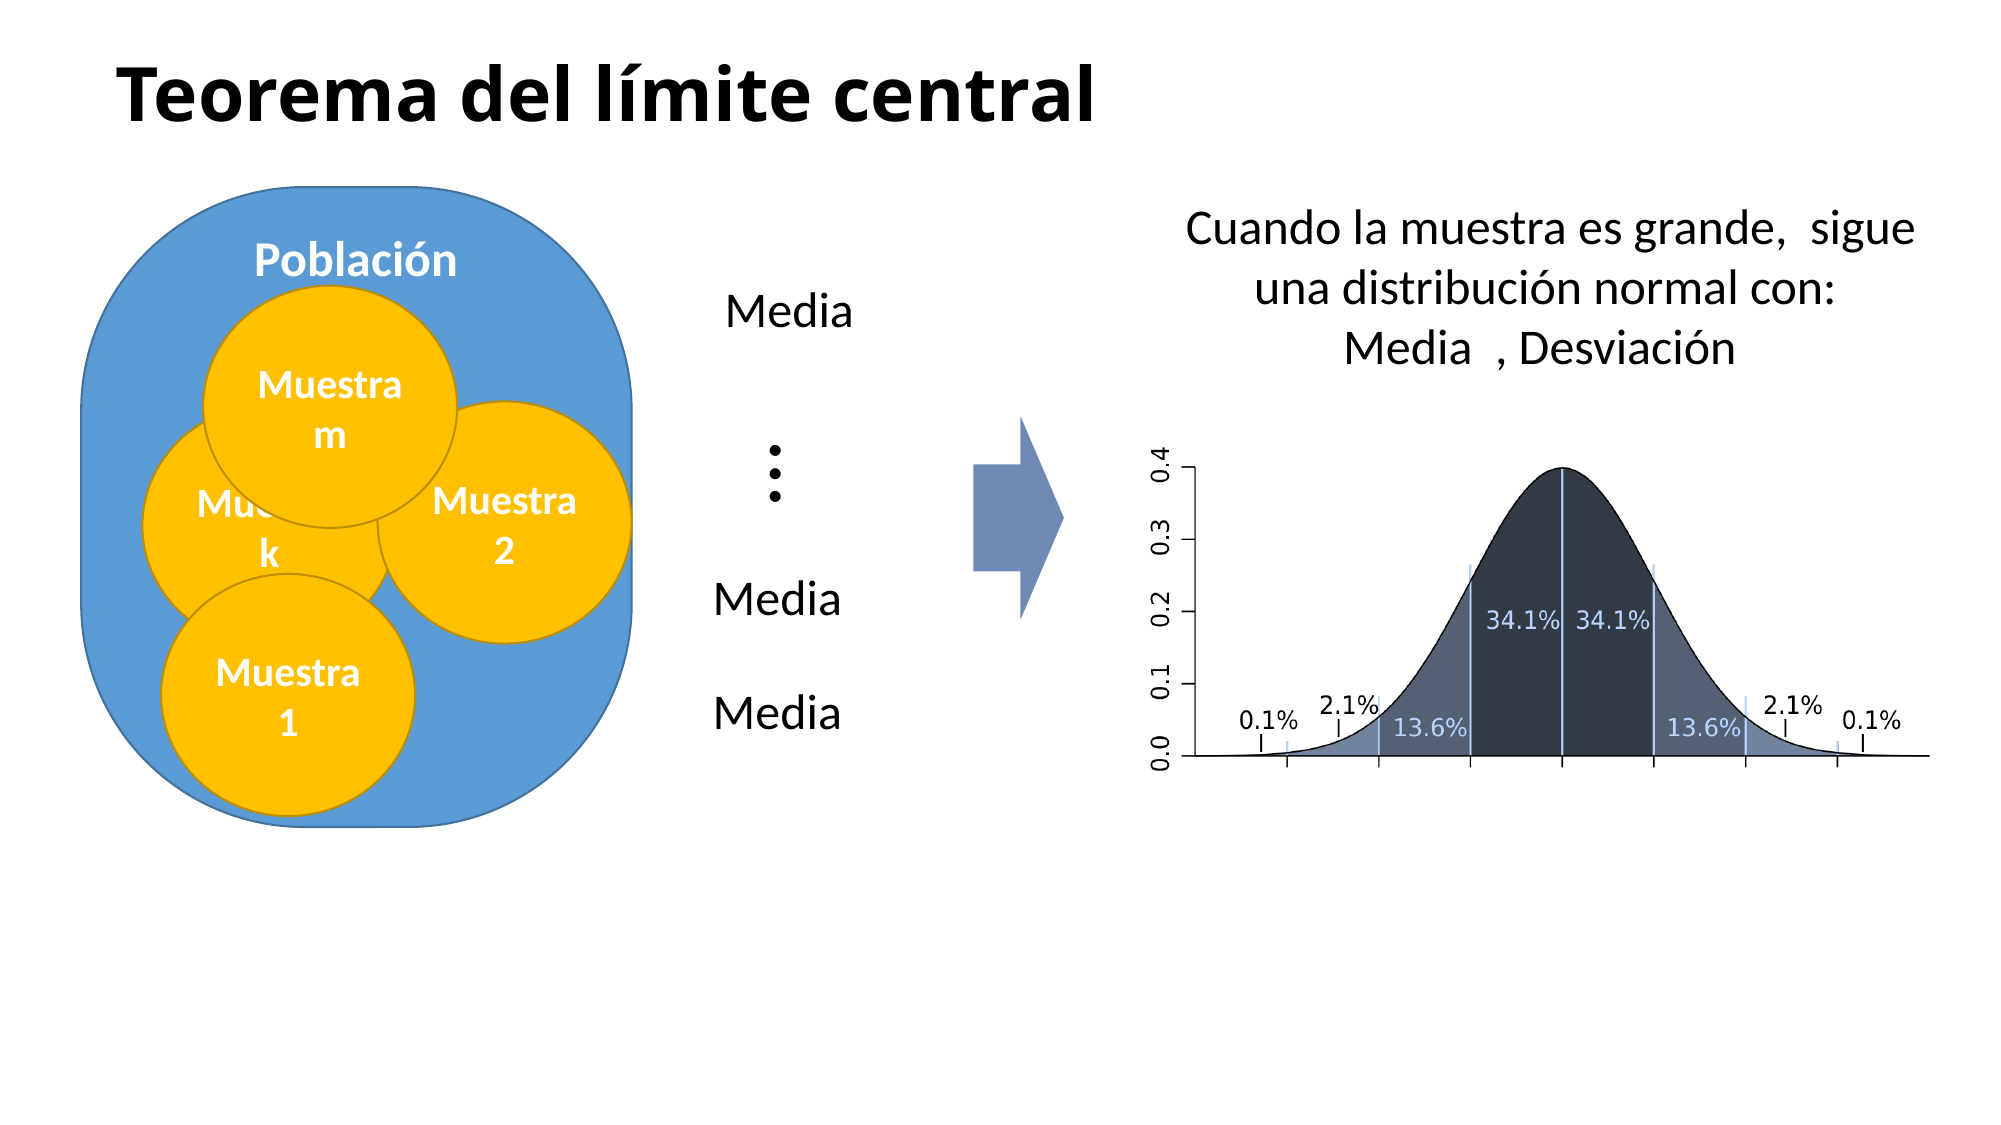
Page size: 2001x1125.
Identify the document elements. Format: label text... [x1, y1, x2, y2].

text_box [970, 407, 1068, 629]
text_box Muestra k [141, 421, 388, 620]
text_box Muestra 1 [160, 572, 417, 818]
text_box Población [239, 218, 473, 294]
text_box Muestra m [202, 284, 459, 529]
text_box [80, 186, 633, 829]
picture [1138, 426, 1936, 773]
text_box Muestra 2 [376, 400, 633, 645]
text_box … [681, 421, 823, 527]
text_box Teorema del límite central [100, 53, 1529, 141]
